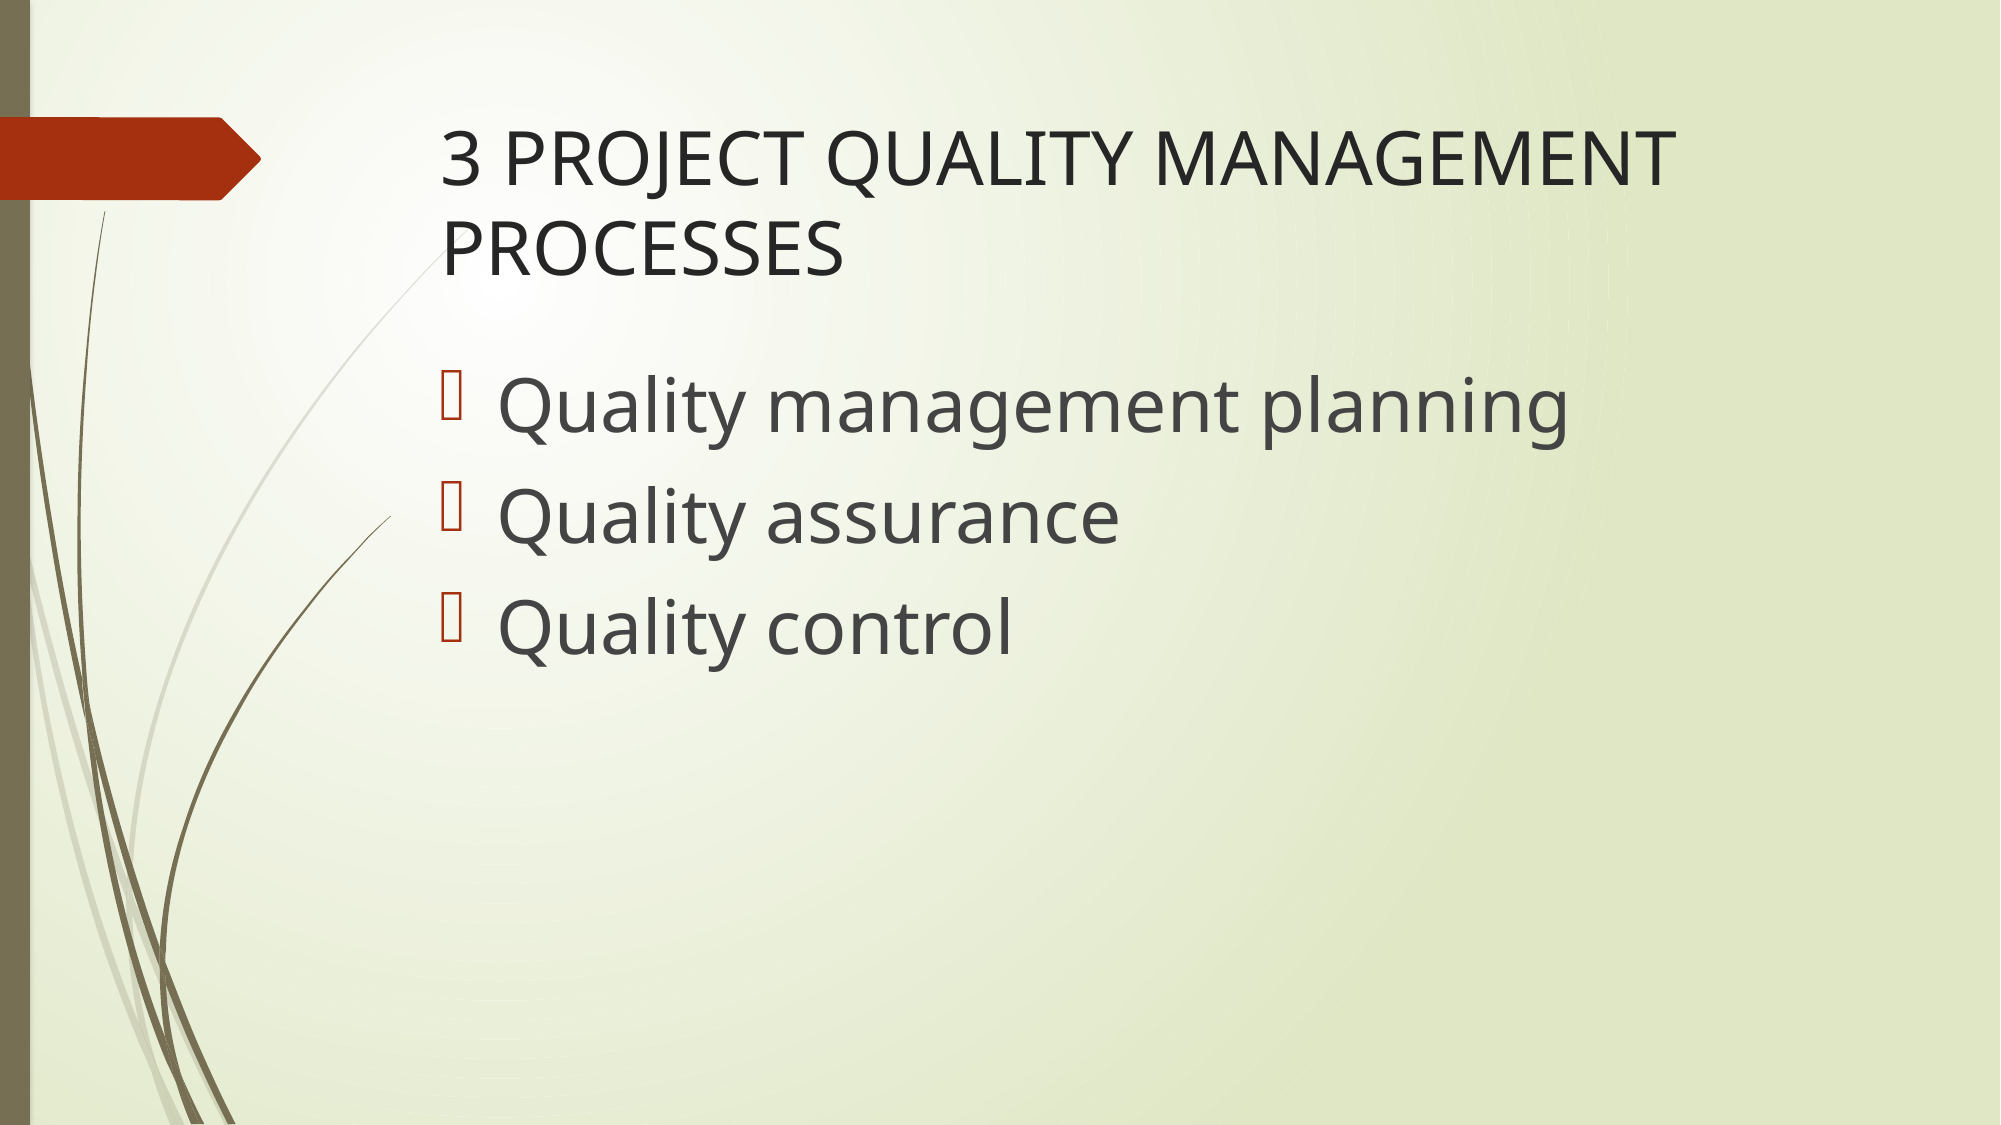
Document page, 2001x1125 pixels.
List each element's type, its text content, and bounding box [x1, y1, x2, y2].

title 3 PROJECT QUALITY MANAGEMENT PROCESSES [425, 102, 1888, 313]
list Quality management planning Quality assurance Quality control [424, 350, 1888, 970]
